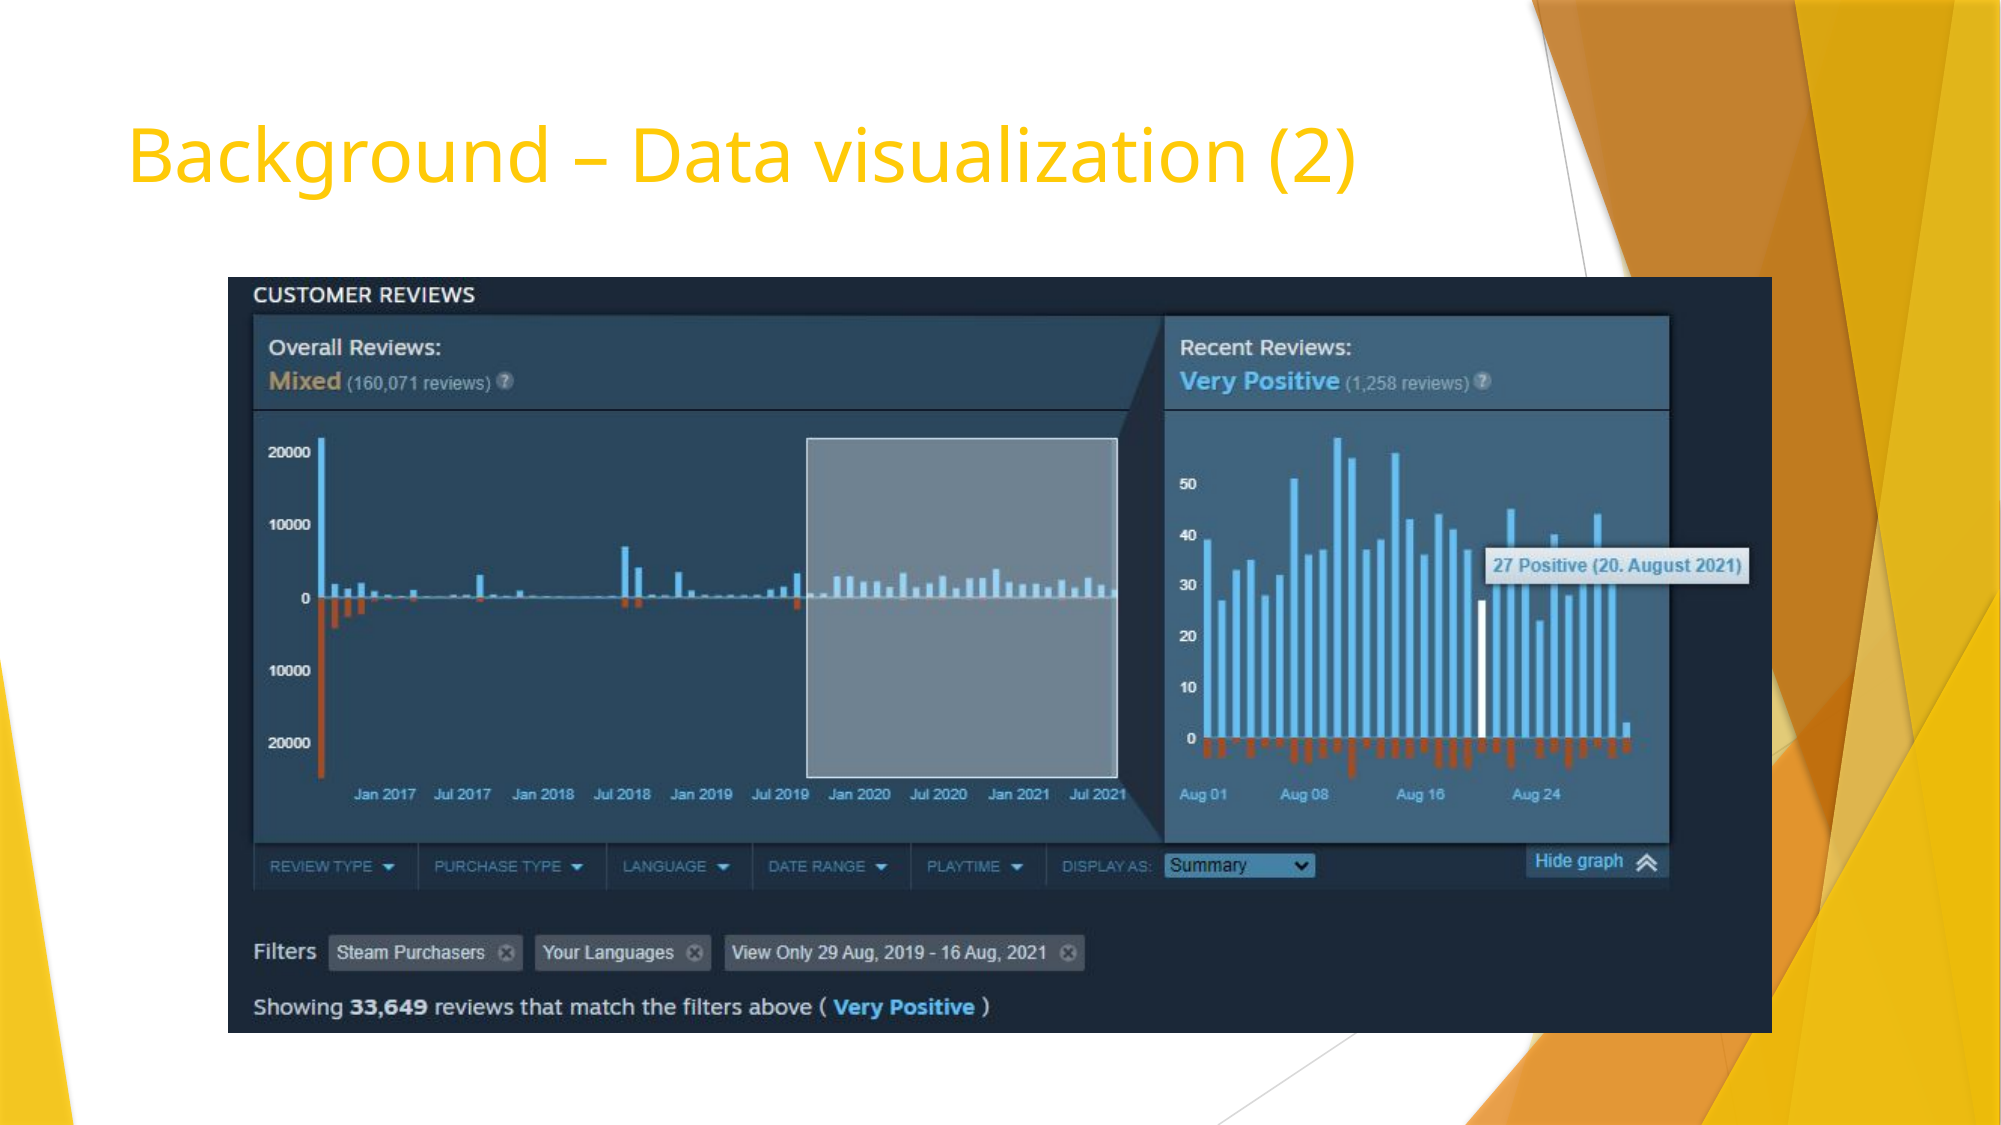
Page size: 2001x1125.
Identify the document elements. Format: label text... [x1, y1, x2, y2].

title Background – Data visualization (2) [111, 99, 1522, 317]
picture [228, 276, 1772, 1034]
